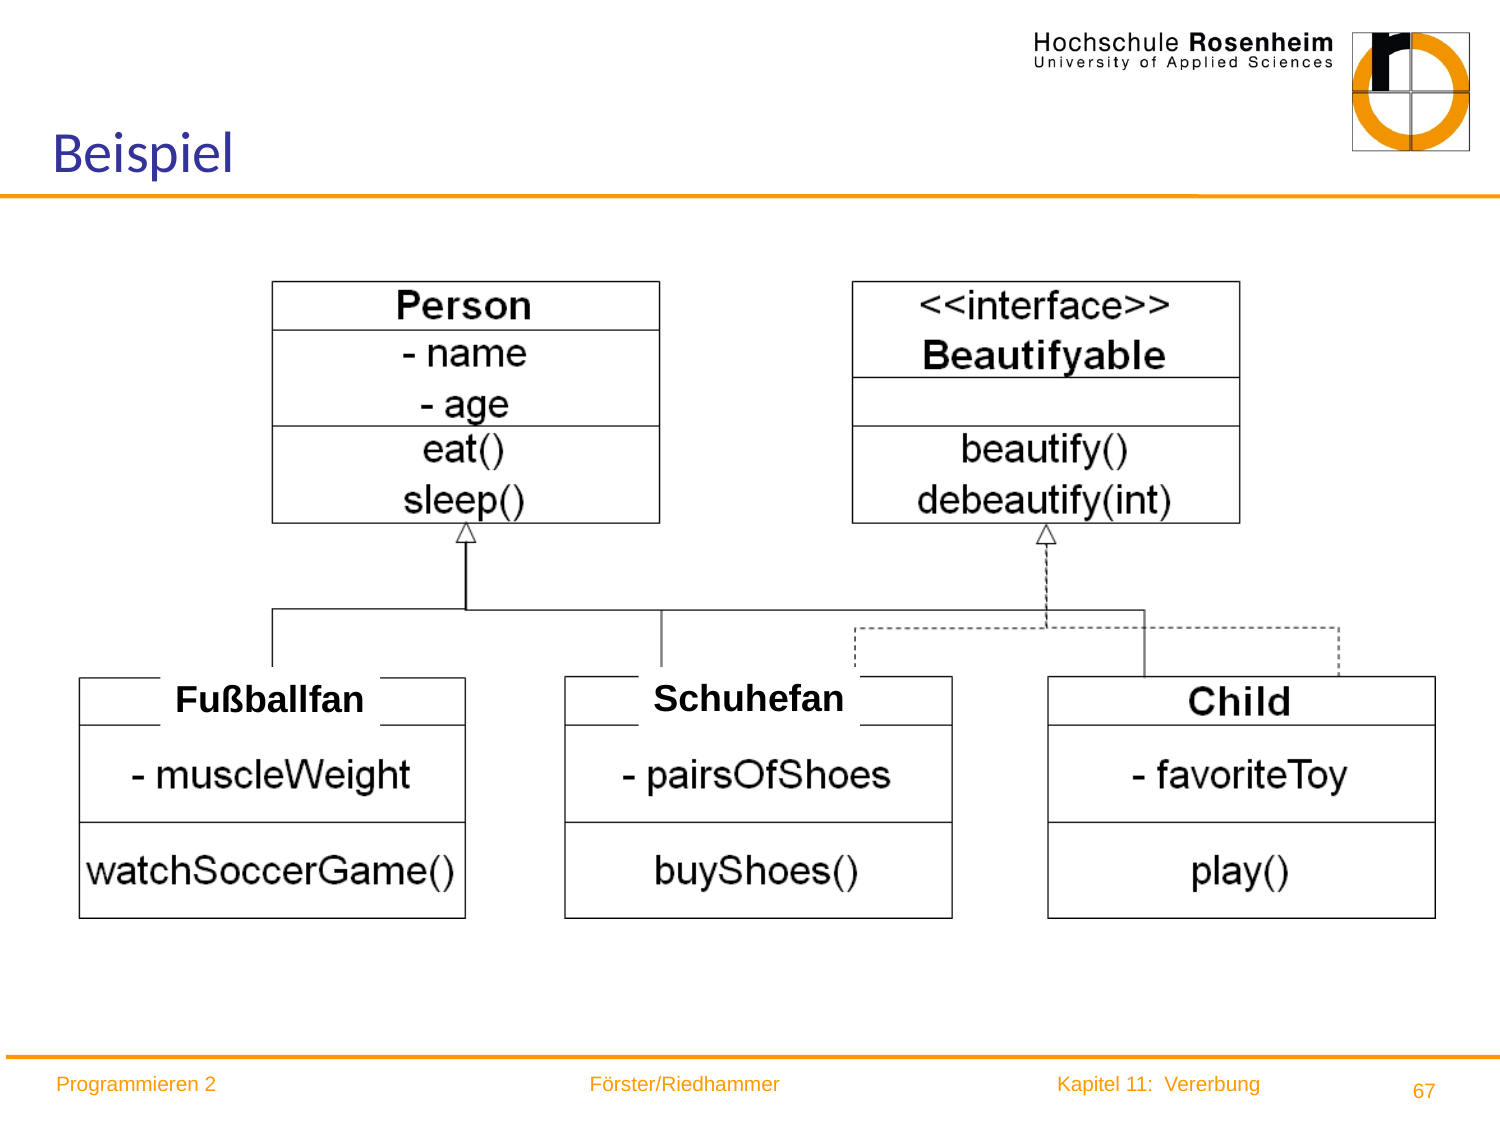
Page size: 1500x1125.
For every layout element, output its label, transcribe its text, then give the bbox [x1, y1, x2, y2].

picture [1033, 31, 1471, 153]
title Beispiel [52, 45, 940, 185]
picture [61, 266, 1436, 919]
